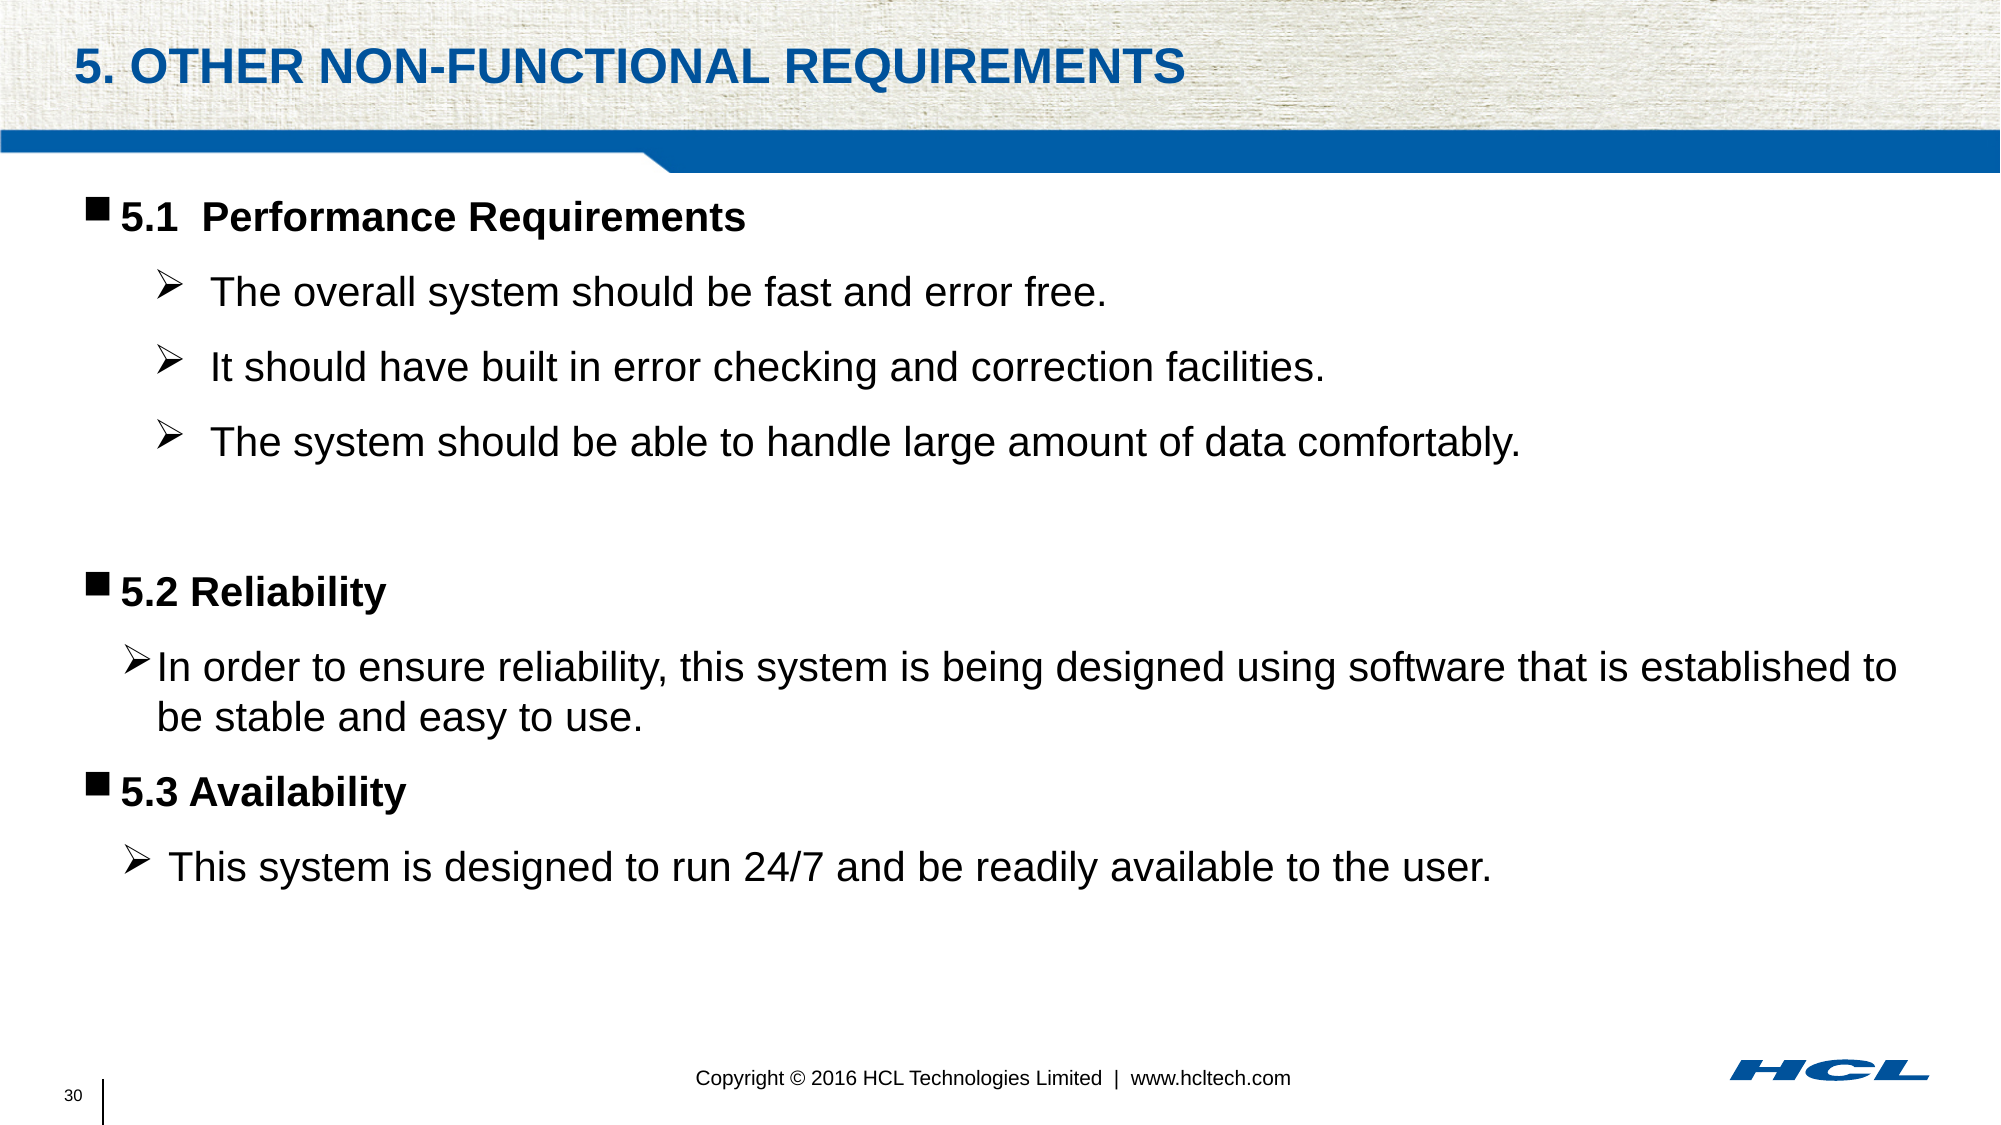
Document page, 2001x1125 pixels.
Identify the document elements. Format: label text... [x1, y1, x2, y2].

picture [0, 0, 2000, 173]
list 5.1 Performance Requirements The overall system should be fast and error free. It should have built in error checking and correction facilities. The system should be able to handle large amount of data comfortably. 5.2 Reliability In order to ensure reliability, this system is being designed using software that is established to be stable and easy to use. 5.3 Availability This system is designed to run 24/7 and be readily available to the user. [66, 181, 1934, 925]
title 5. Other Non-functional requirements [66, 2, 1934, 126]
